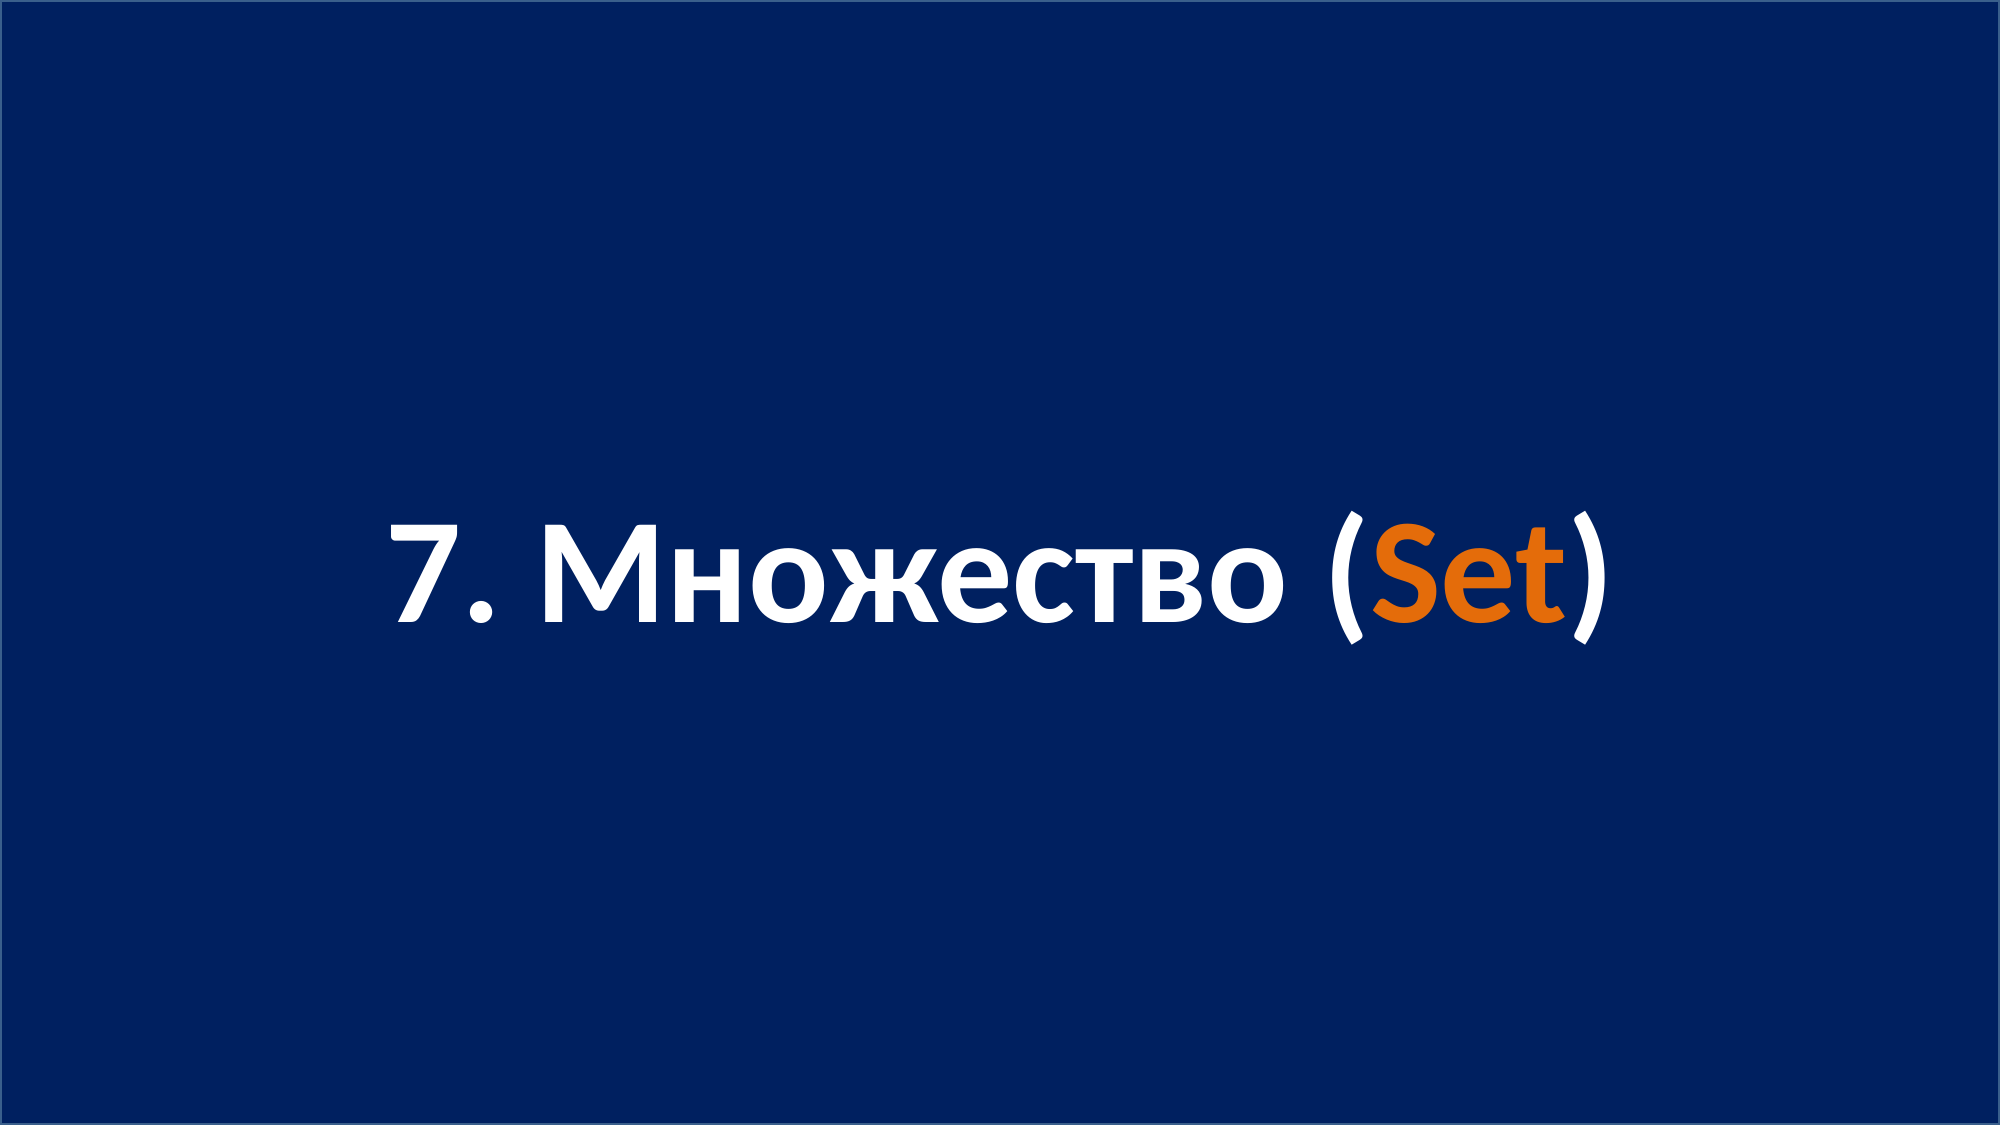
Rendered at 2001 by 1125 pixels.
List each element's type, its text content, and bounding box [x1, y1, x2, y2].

text_box 7. Множество (Set) [0, 0, 2000, 1125]
